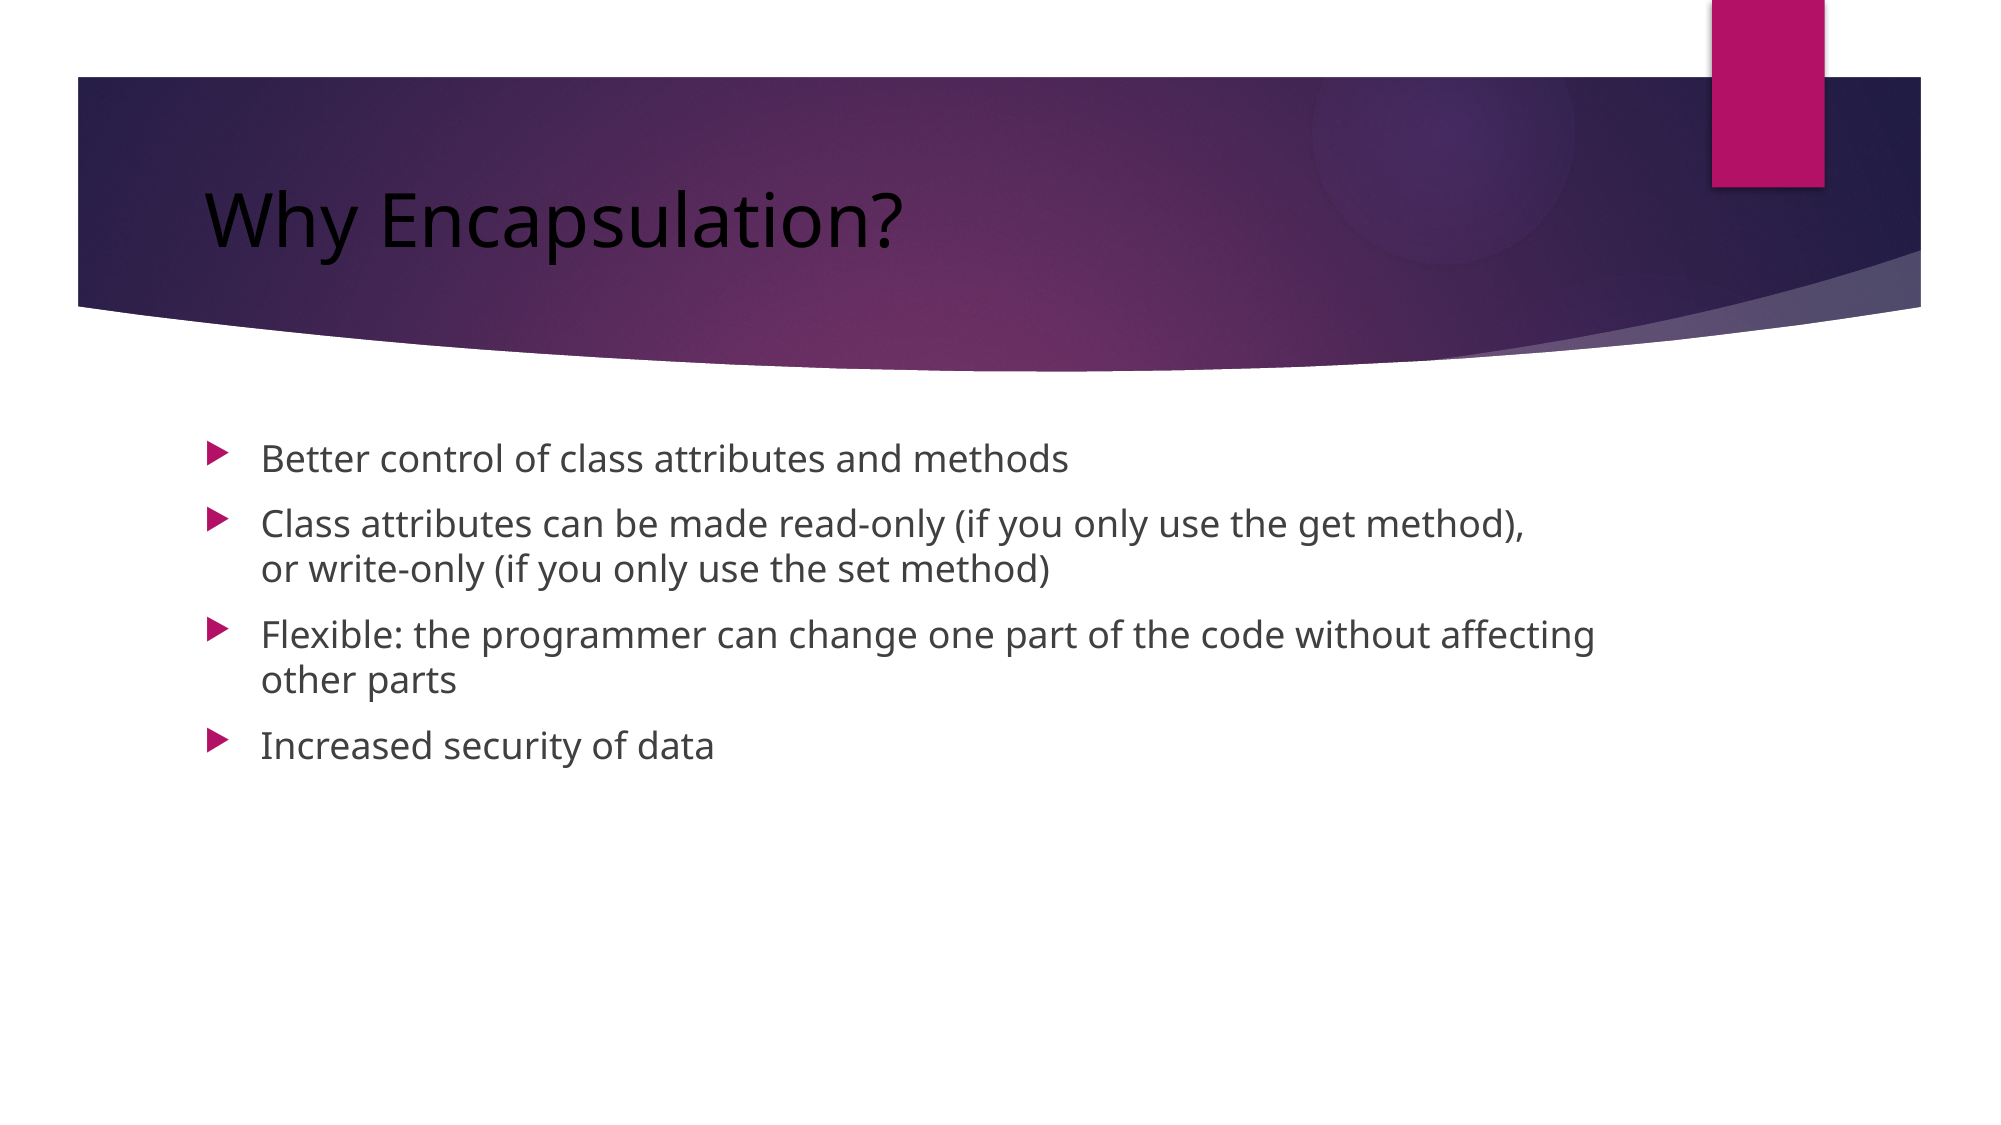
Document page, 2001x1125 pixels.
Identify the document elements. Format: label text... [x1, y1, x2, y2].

list Better control of class attributes and methods Class attributes can be made read-only (if you only use the get method), or write-only (if you only use the set method) Flexible: the programmer can change one part of the code without affecting other parts Increased security of data [189, 427, 1638, 988]
title Why Encapsulation? [189, 159, 1627, 276]
